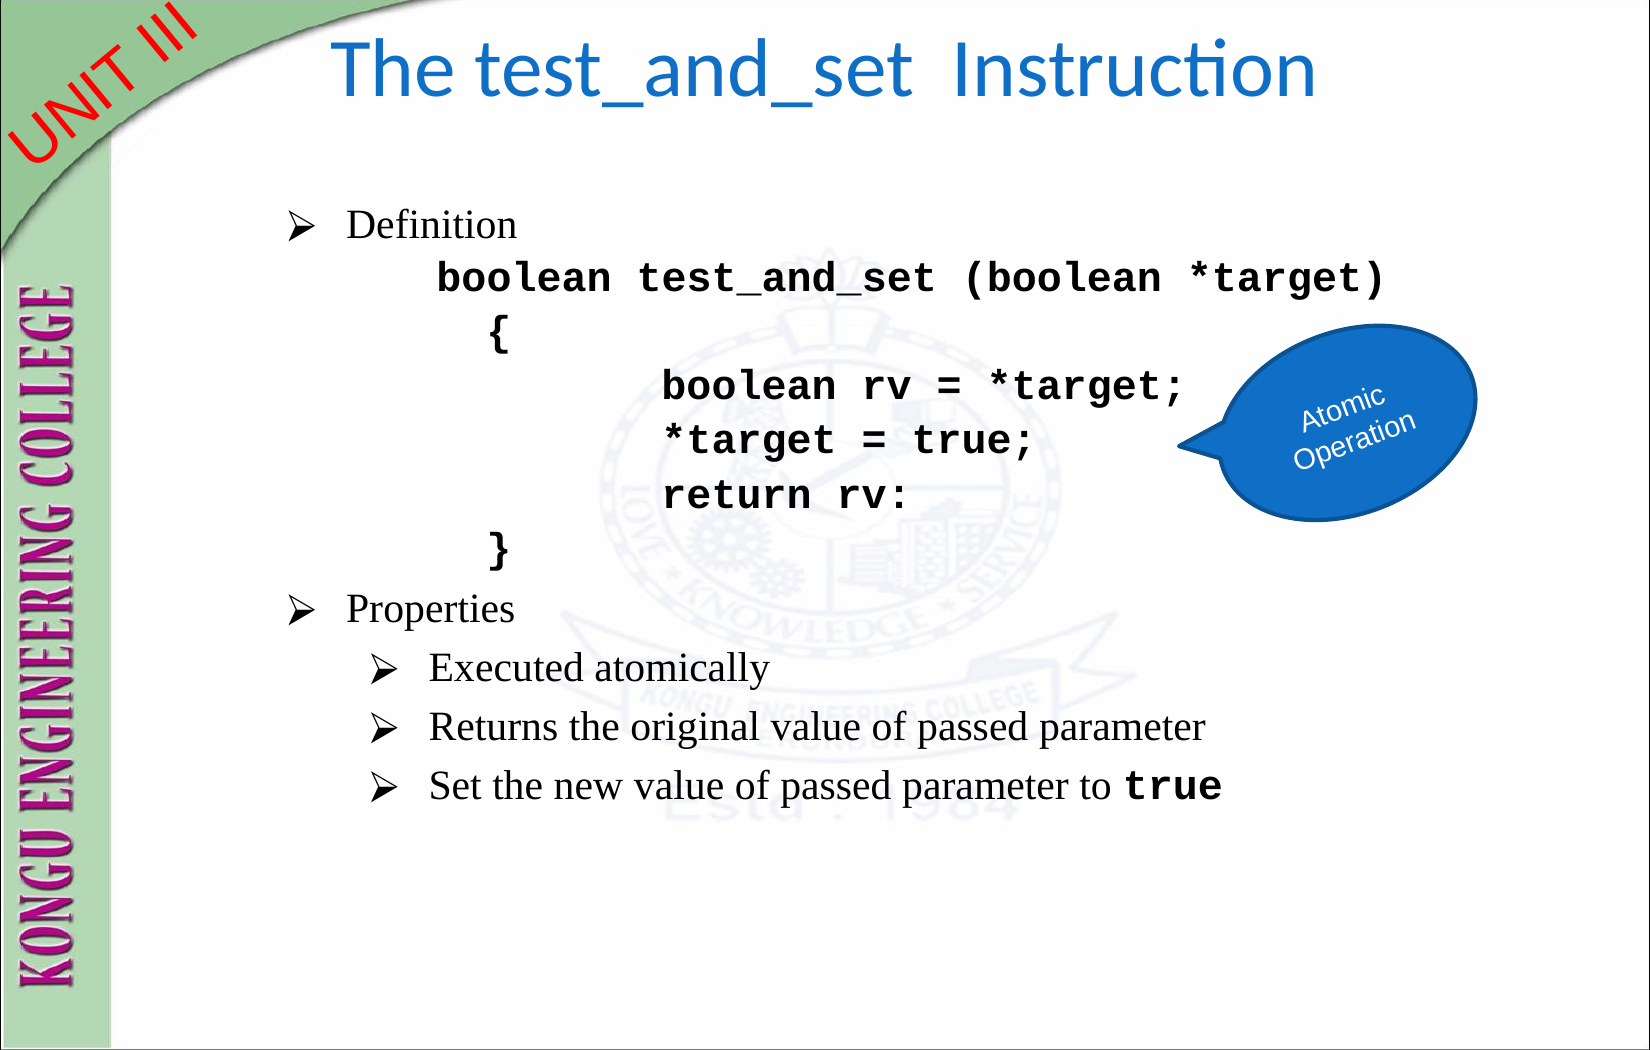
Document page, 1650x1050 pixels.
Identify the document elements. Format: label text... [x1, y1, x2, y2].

picture [0, 0, 1650, 1050]
text_box Atomic Operation [1177, 323, 1478, 523]
list Definition boolean test_and_set (boolean *target) { boolean rv = *target; *target = true; return rv: } Properties Executed atomically Returns the original value of passed parameter Set the new value of passed parameter to true [248, 188, 1533, 824]
title The test_and_set Instruction [203, 24, 1464, 113]
